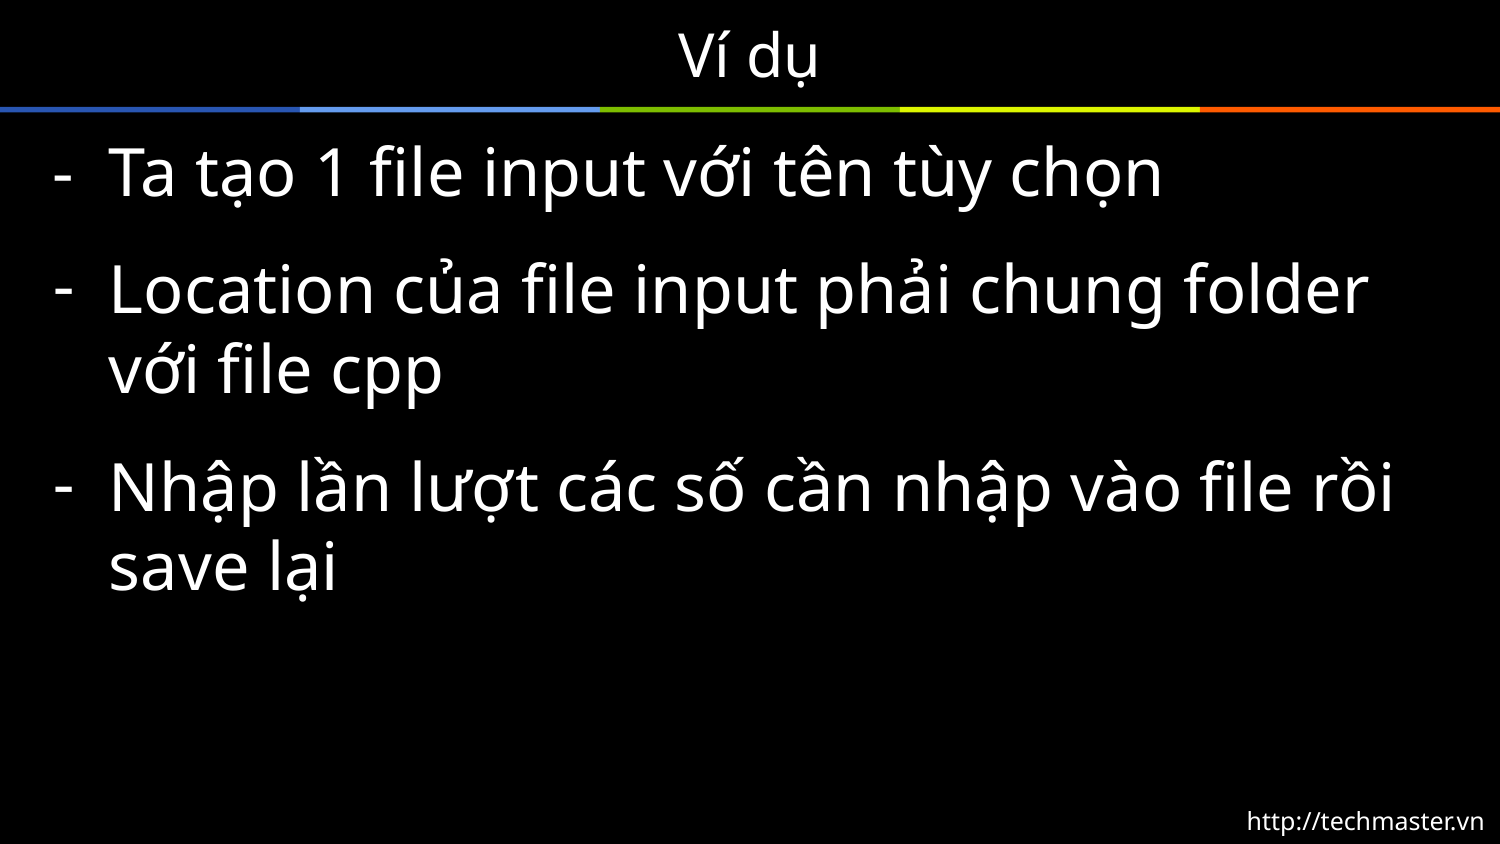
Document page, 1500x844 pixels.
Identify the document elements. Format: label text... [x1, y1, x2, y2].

list - Ta tạo 1 file input với tên tùy chọn Location của file input phải chung folder với file cpp Nhập lần lượt các số cần nhập vào file rồi save lại [37, 121, 1463, 799]
title Ví dụ [37, 9, 1463, 98]
